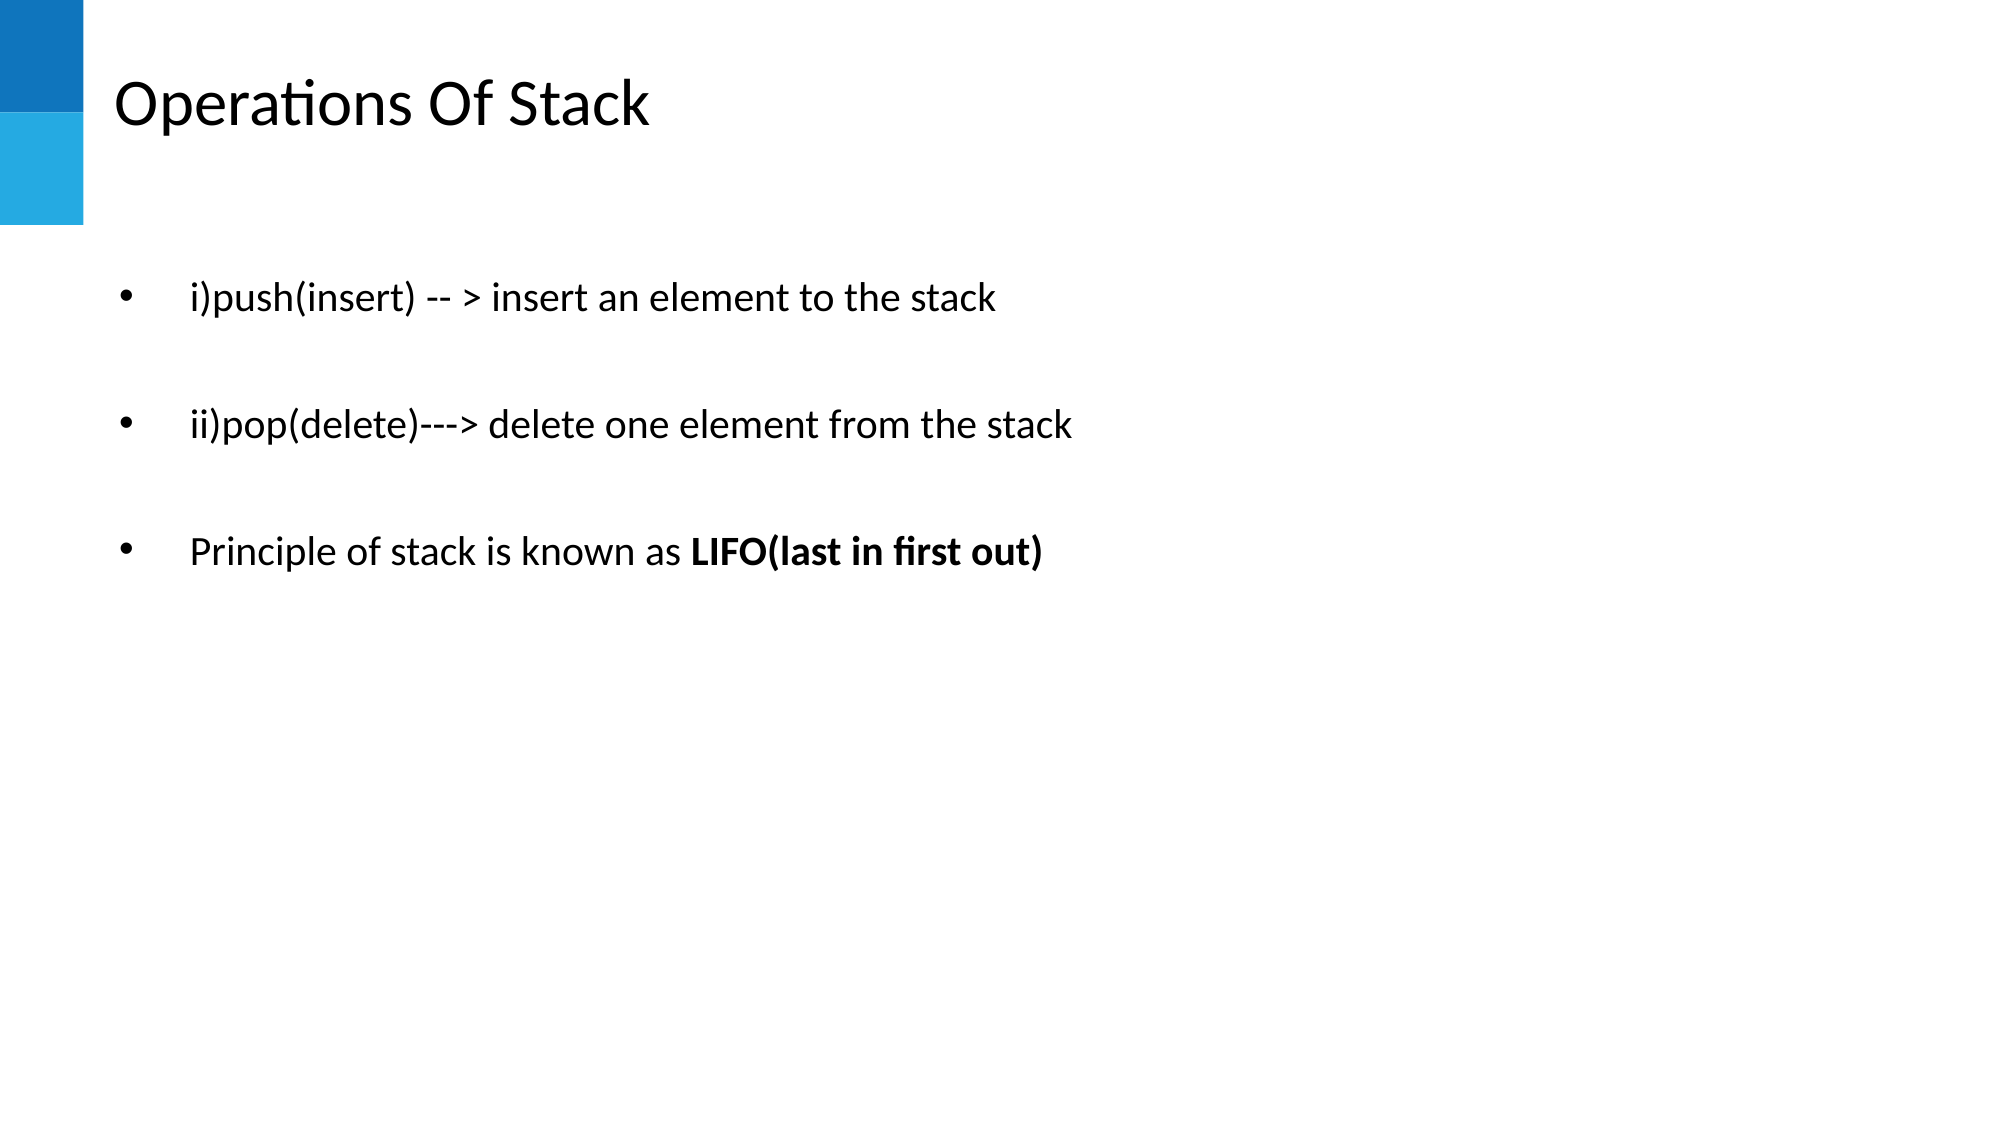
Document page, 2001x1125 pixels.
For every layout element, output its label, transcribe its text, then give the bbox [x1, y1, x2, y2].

list i)push(insert) -- > insert an element to the stack ii)pop(delete)---> delete one element from the stack Principle of stack is known as LIFO(last in first out) [99, 262, 1900, 1005]
title Operations Of Stack [99, 45, 1900, 233]
